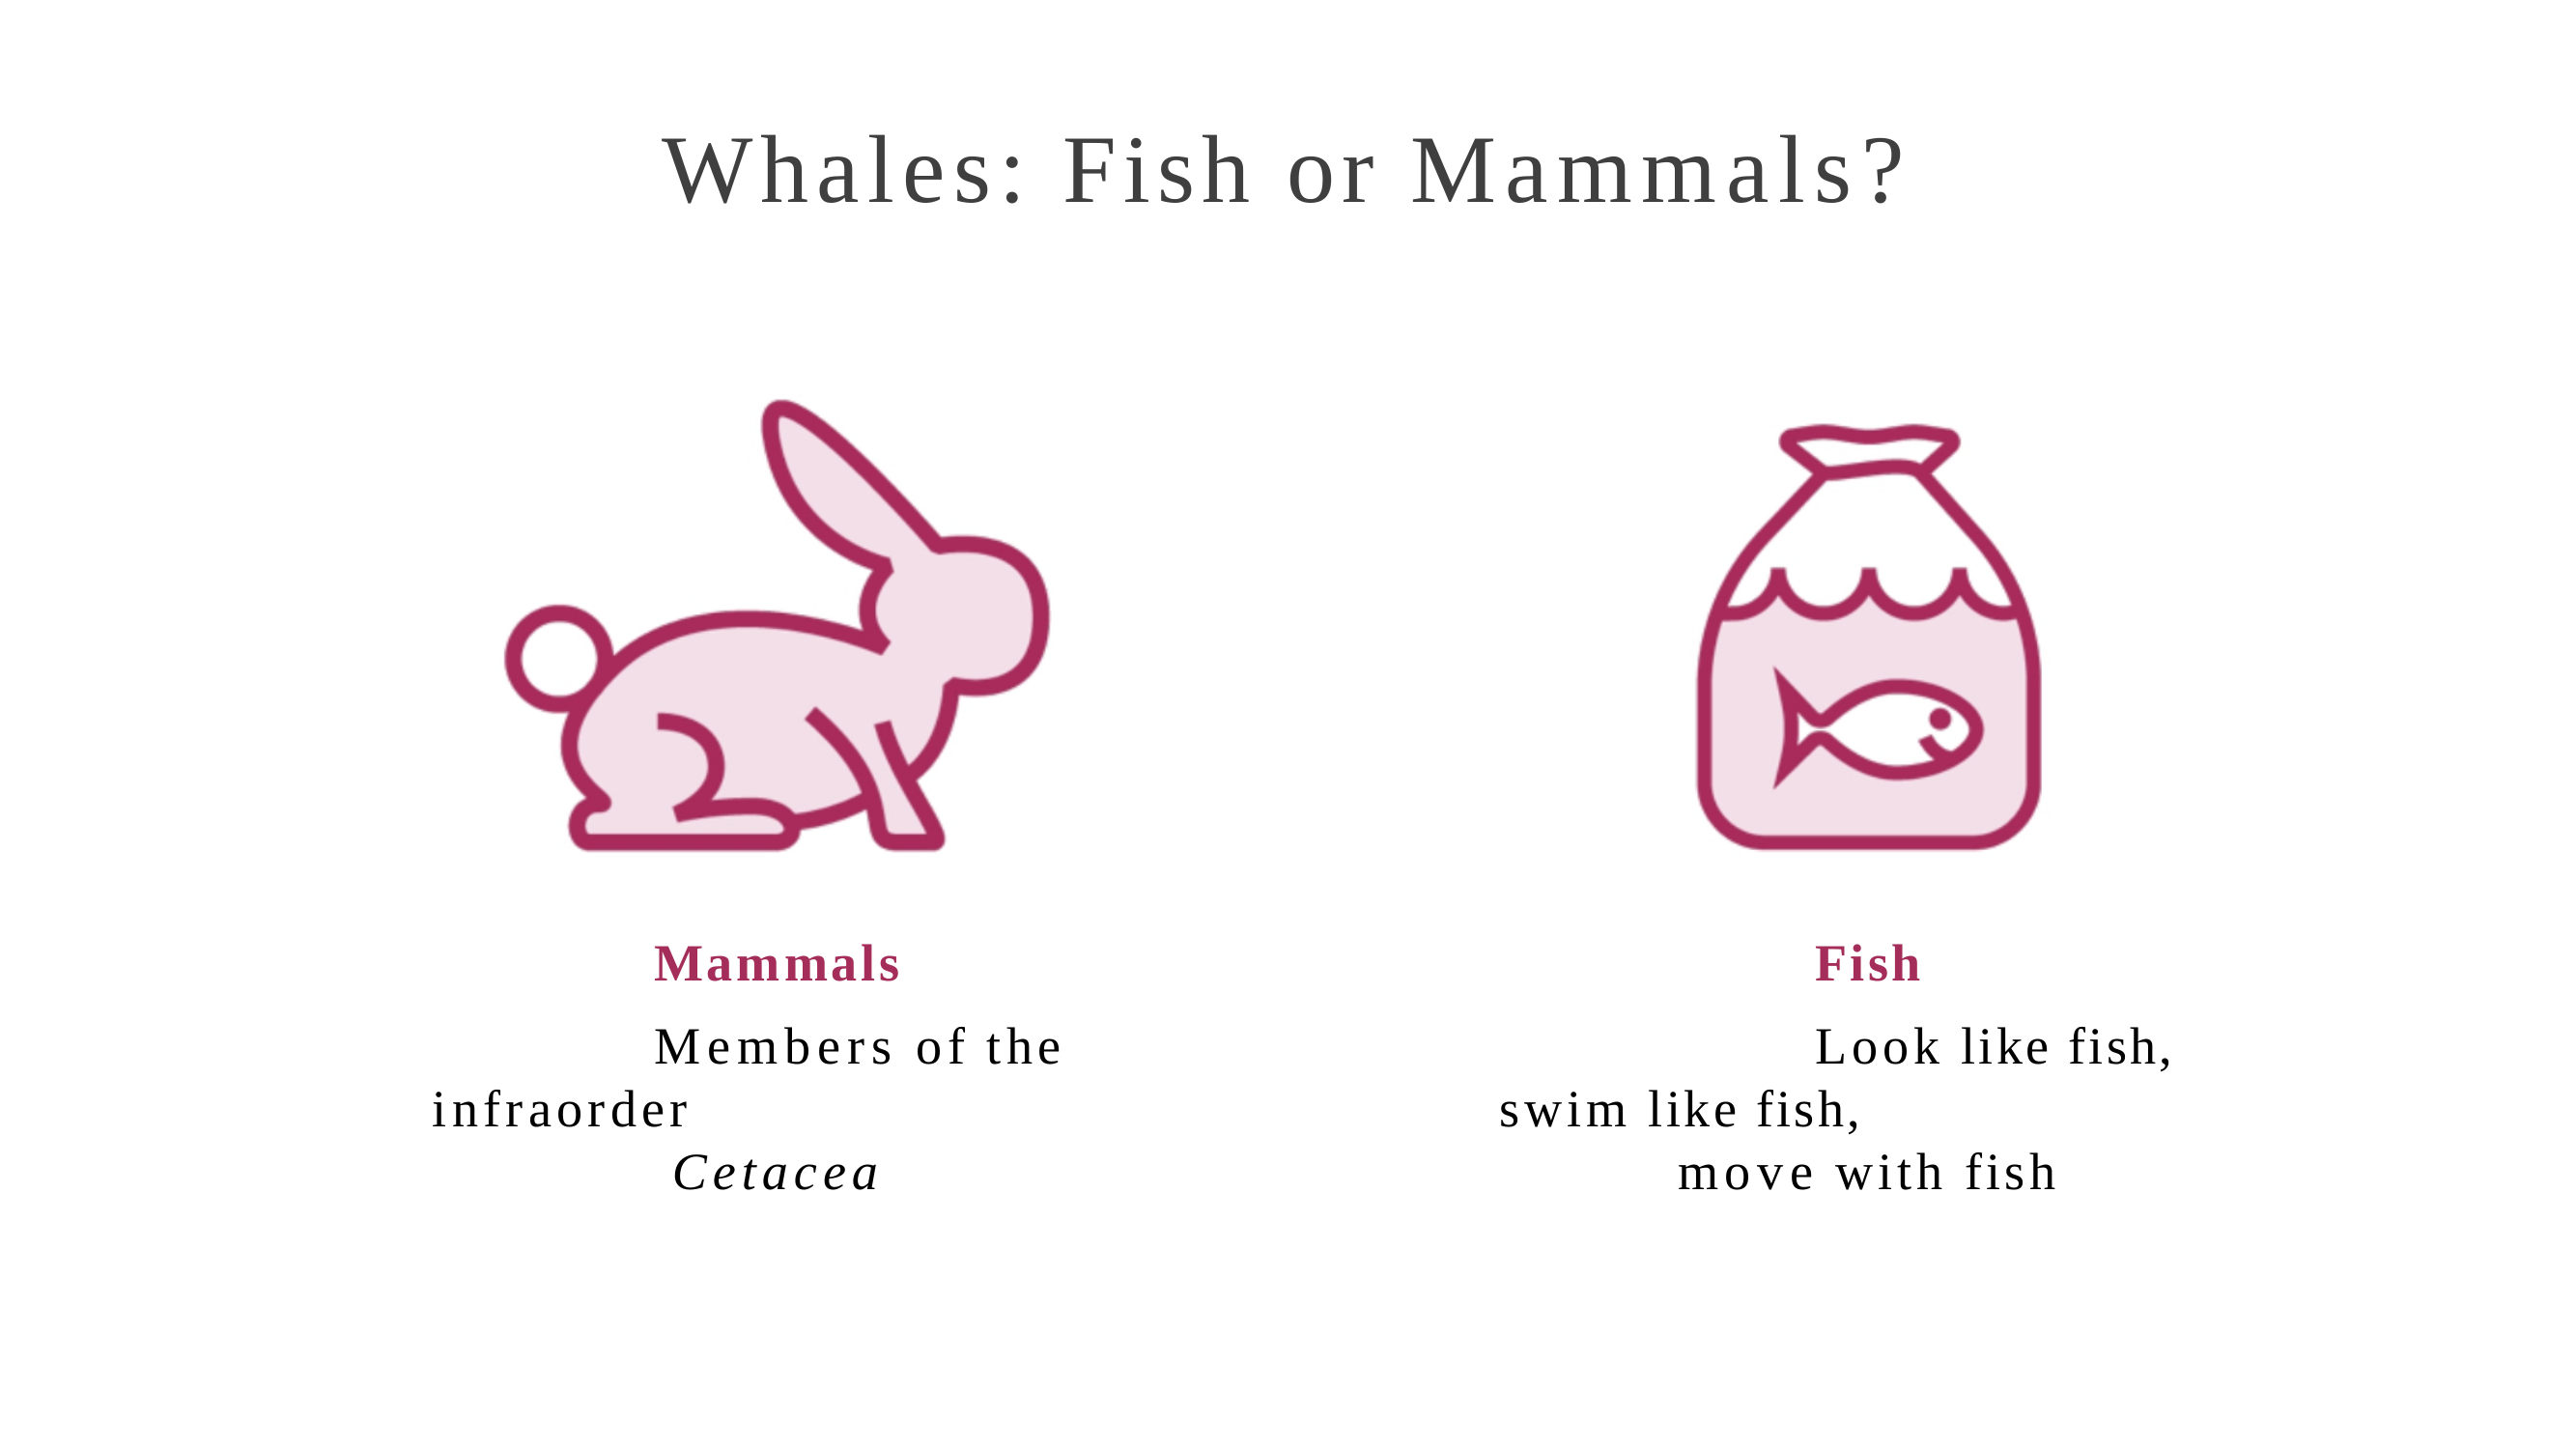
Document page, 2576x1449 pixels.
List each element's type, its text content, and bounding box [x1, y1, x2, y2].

picture [495, 386, 1062, 864]
text_box Mammals Members of the infraorder Cetacea [432, 923, 1124, 1201]
text_box Whales: Fish or Mammals? [662, 105, 1935, 222]
text_box Fish Look like fish, swim like fish, move with fish [1499, 923, 2242, 1201]
picture [1684, 415, 2052, 861]
